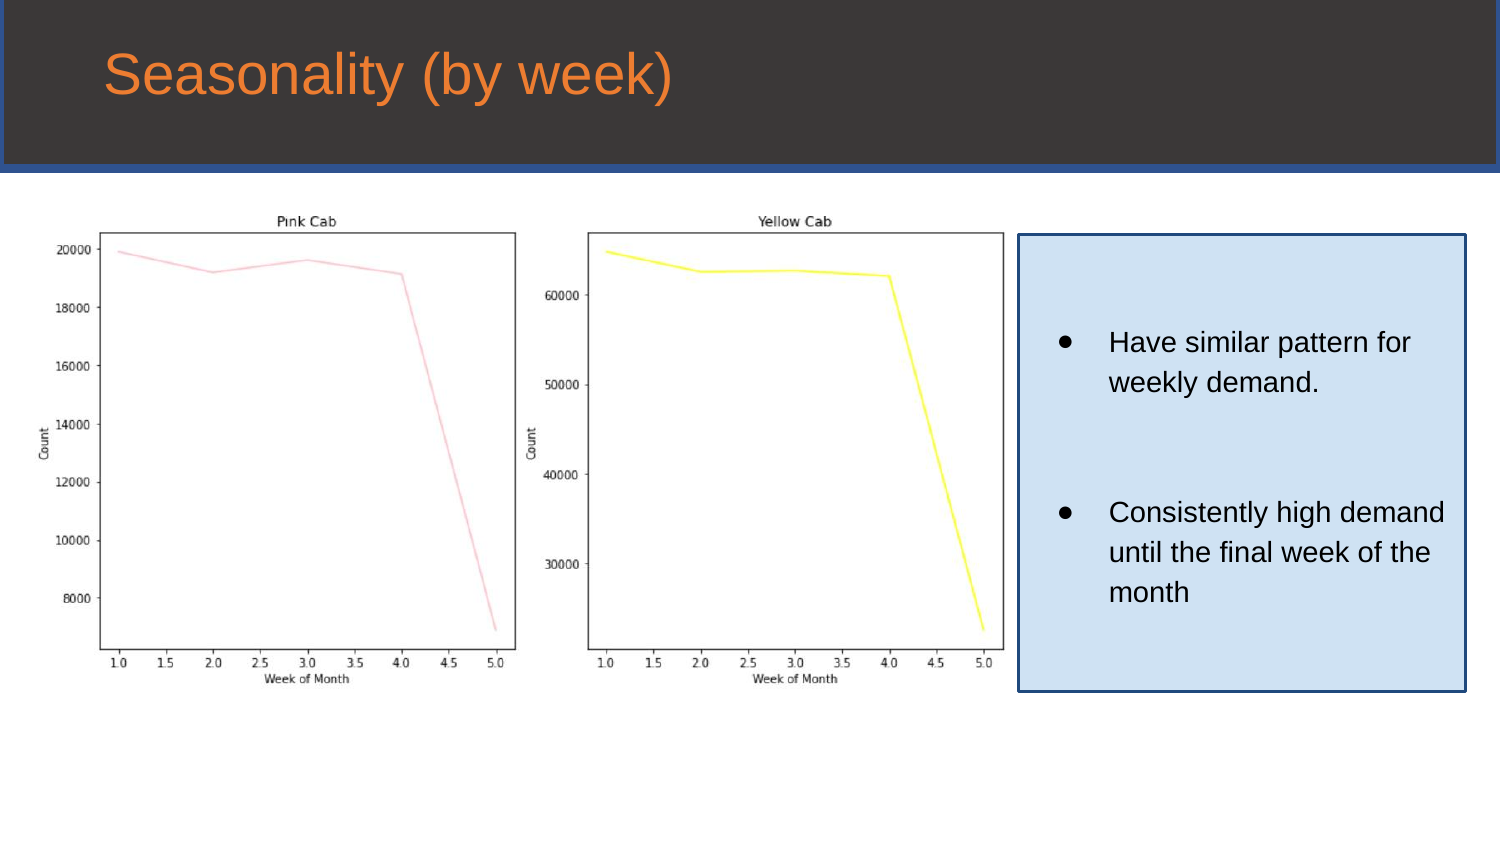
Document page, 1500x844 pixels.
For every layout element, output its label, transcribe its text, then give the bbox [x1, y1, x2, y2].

text_box Have similar pattern for weekly demand. Consistently high demand until the final week of the month [1018, 234, 1466, 692]
picture [34, 216, 1011, 692]
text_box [0, 0, 1500, 169]
